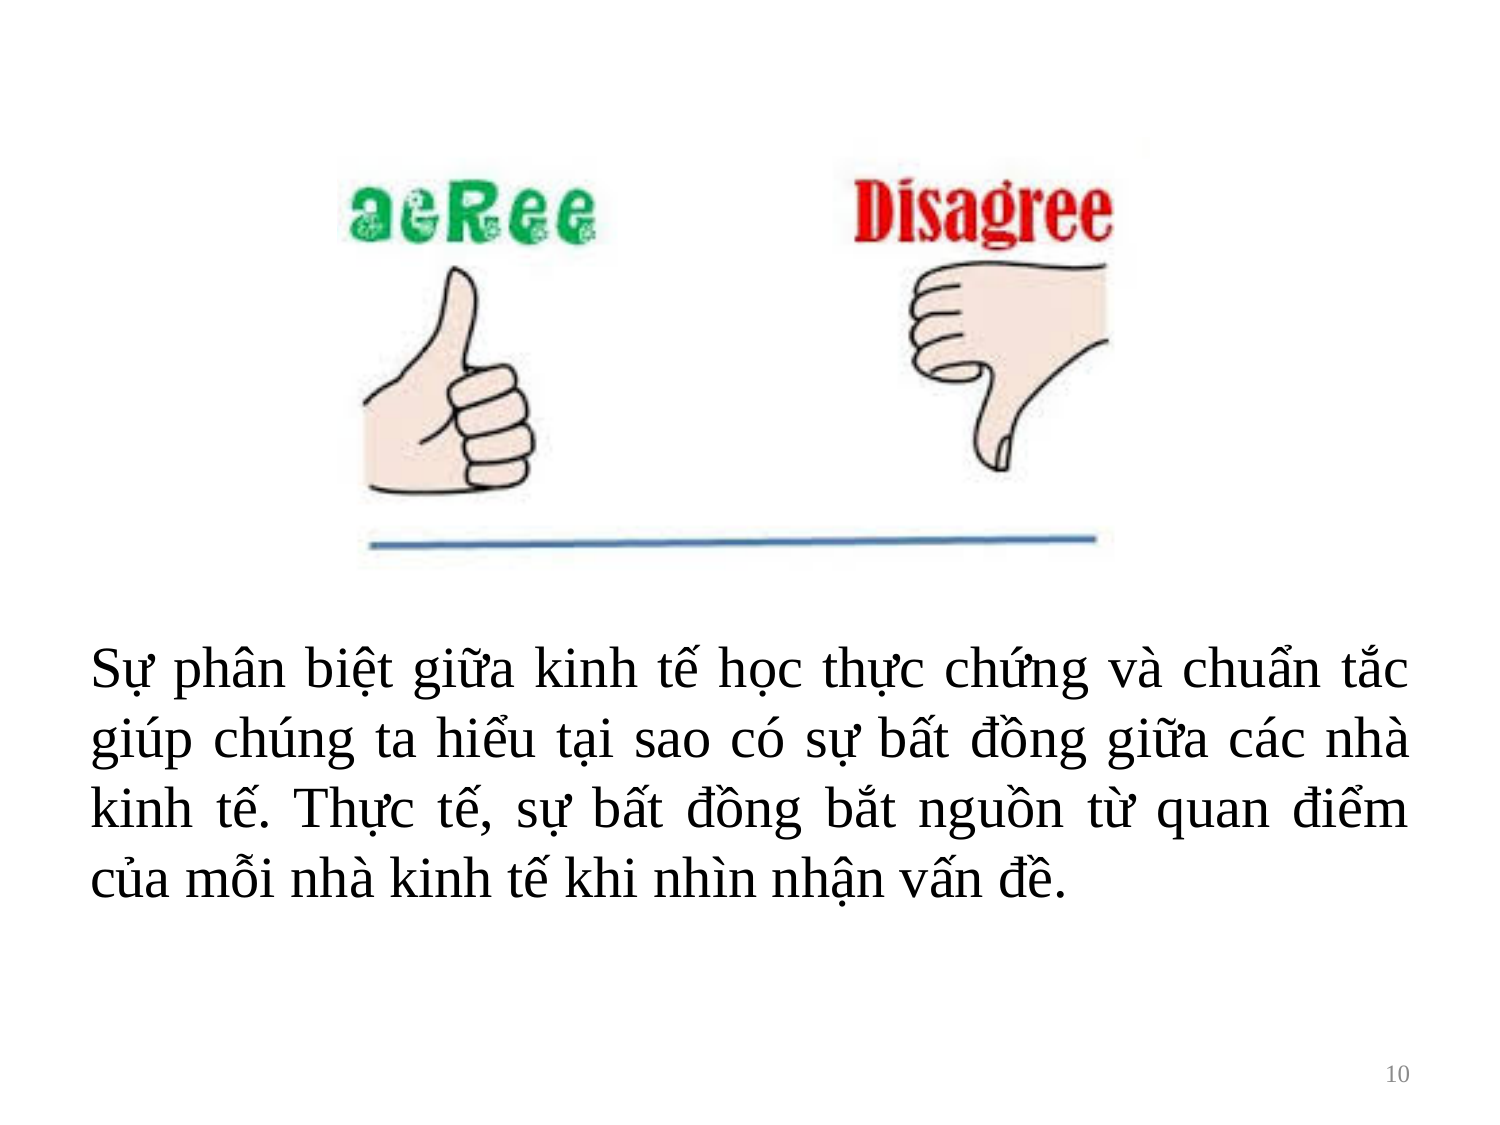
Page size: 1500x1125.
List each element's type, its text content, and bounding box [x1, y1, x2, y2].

slide_number 10 [1074, 1042, 1425, 1103]
title Sự phân biệt giữa kinh tế học thực chứng và chuẩn tắc giúp chúng ta hiểu tại sao có sự bất đồng giữa các nhà kinh tế. Thực tế, sự bất đồng bắt nguồn từ quan điểm của mỗi nhà kinh tế khi nhìn nhận vấn đề. [75, 675, 1425, 863]
picture [337, 137, 1151, 589]
